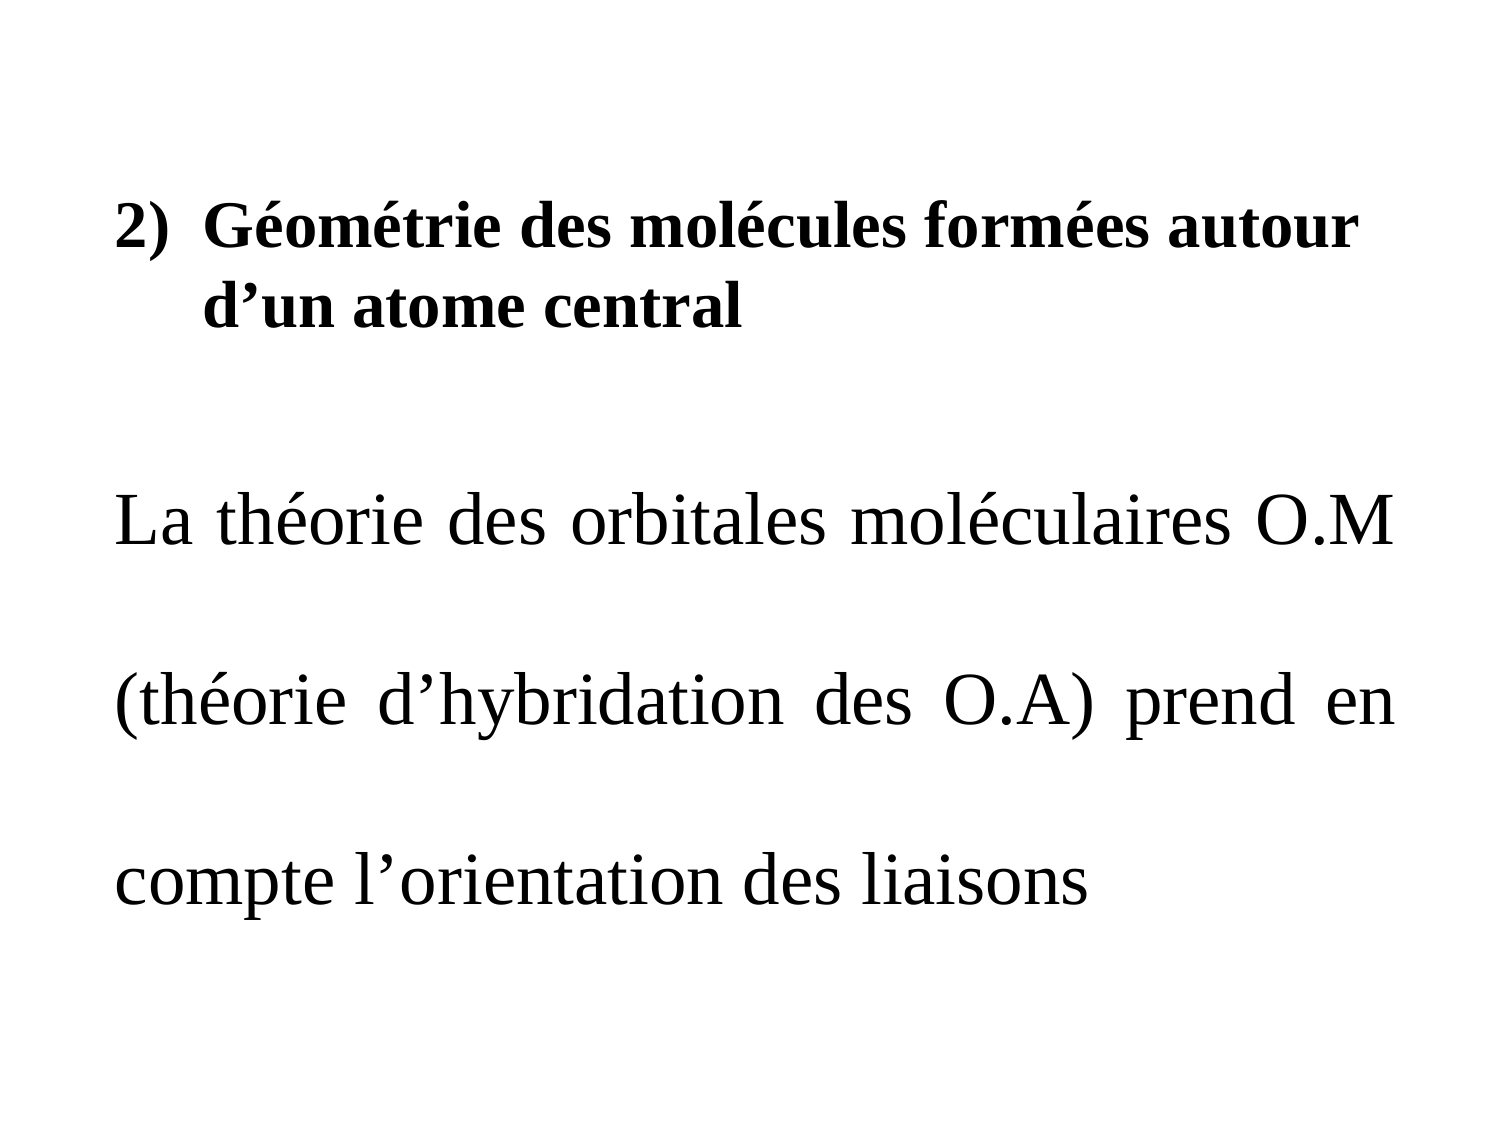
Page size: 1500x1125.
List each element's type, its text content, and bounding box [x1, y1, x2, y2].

text_box Géométrie des molécules formées autour d’un atome central [100, 173, 1376, 348]
text_box La théorie des orbitales moléculaires O.M (théorie d’hybridation des O.A) prend en compte l’orientation des liaisons [100, 372, 1412, 927]
